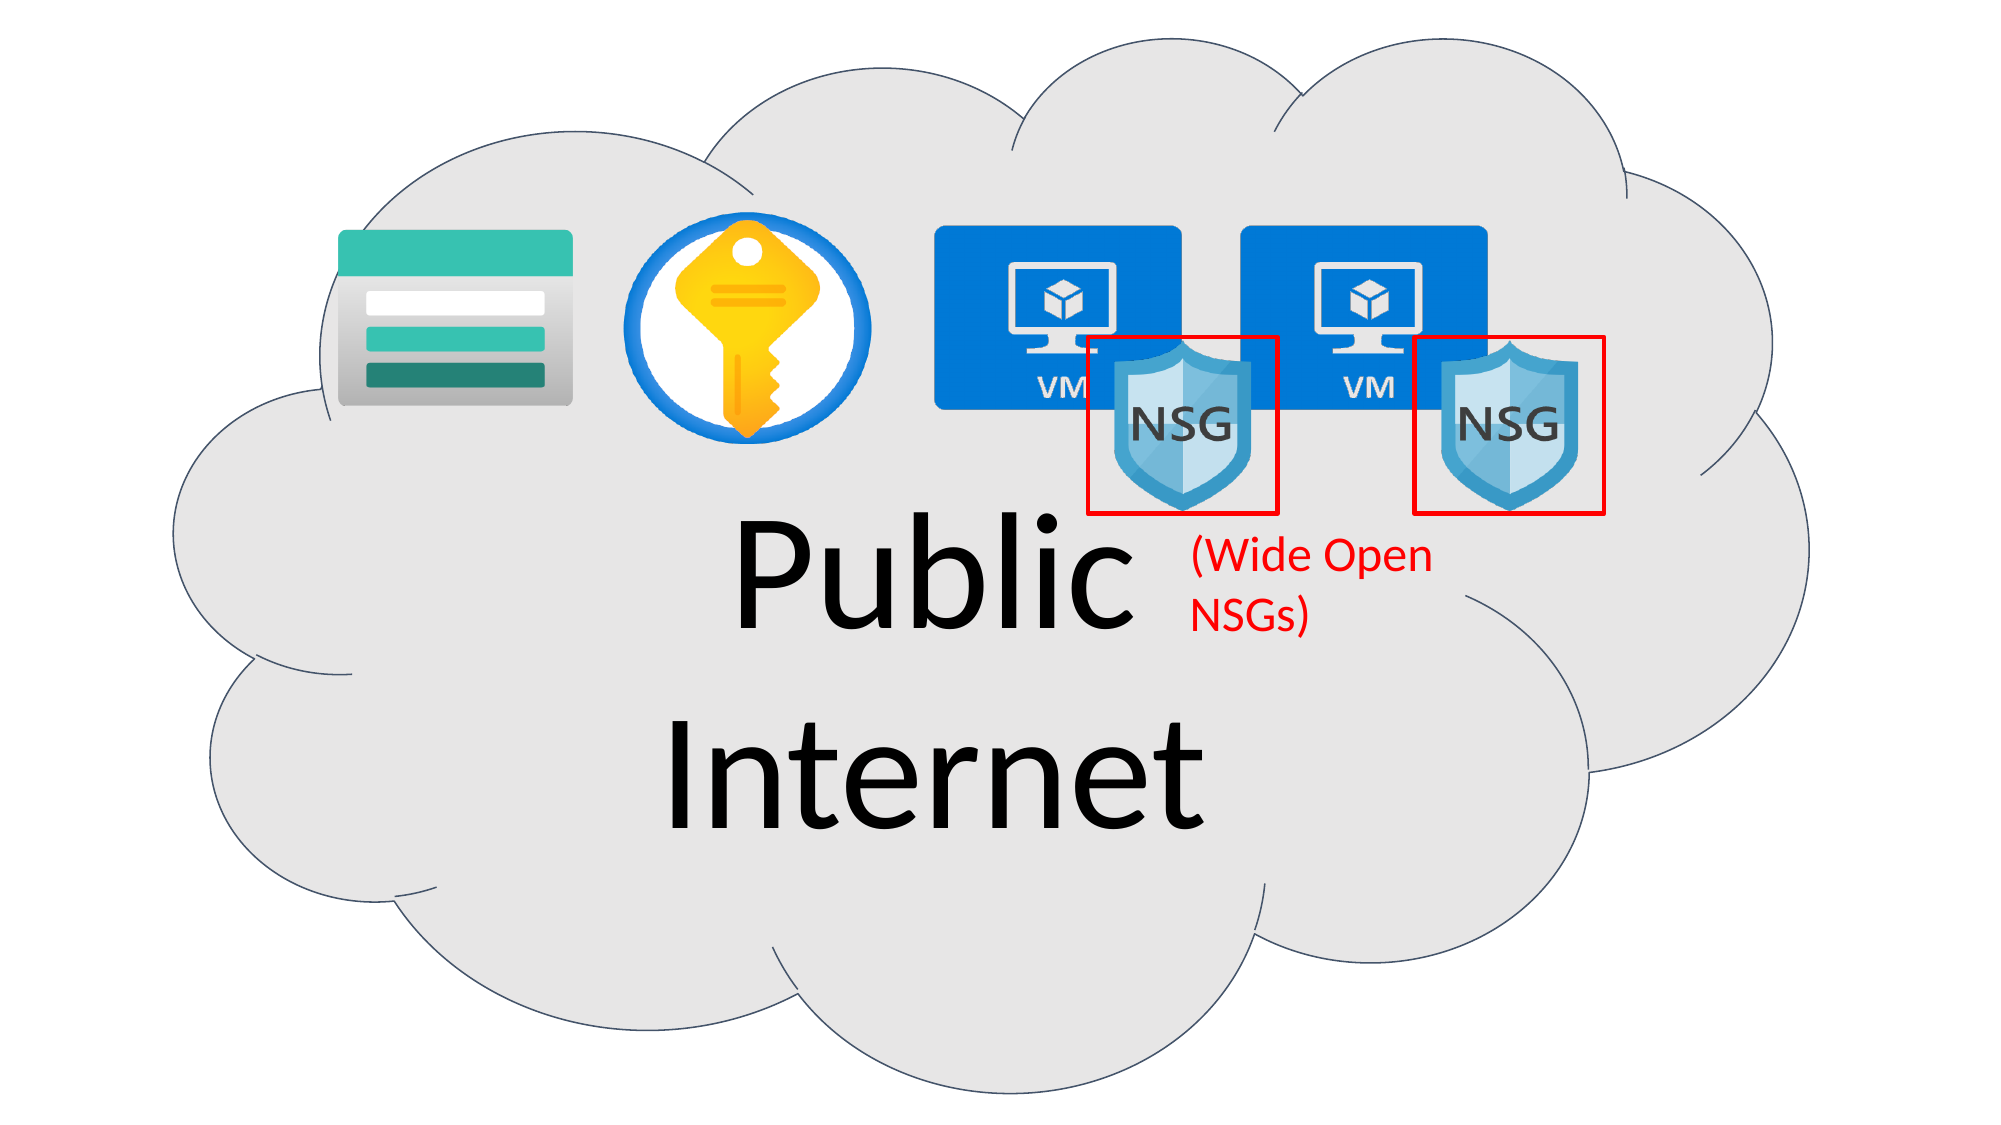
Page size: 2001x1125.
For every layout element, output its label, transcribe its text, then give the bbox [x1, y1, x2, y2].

text_box (Wide Open NSGs) [1169, 500, 1560, 661]
picture [331, 202, 1602, 512]
text_box Public Internet [173, 38, 1810, 1094]
